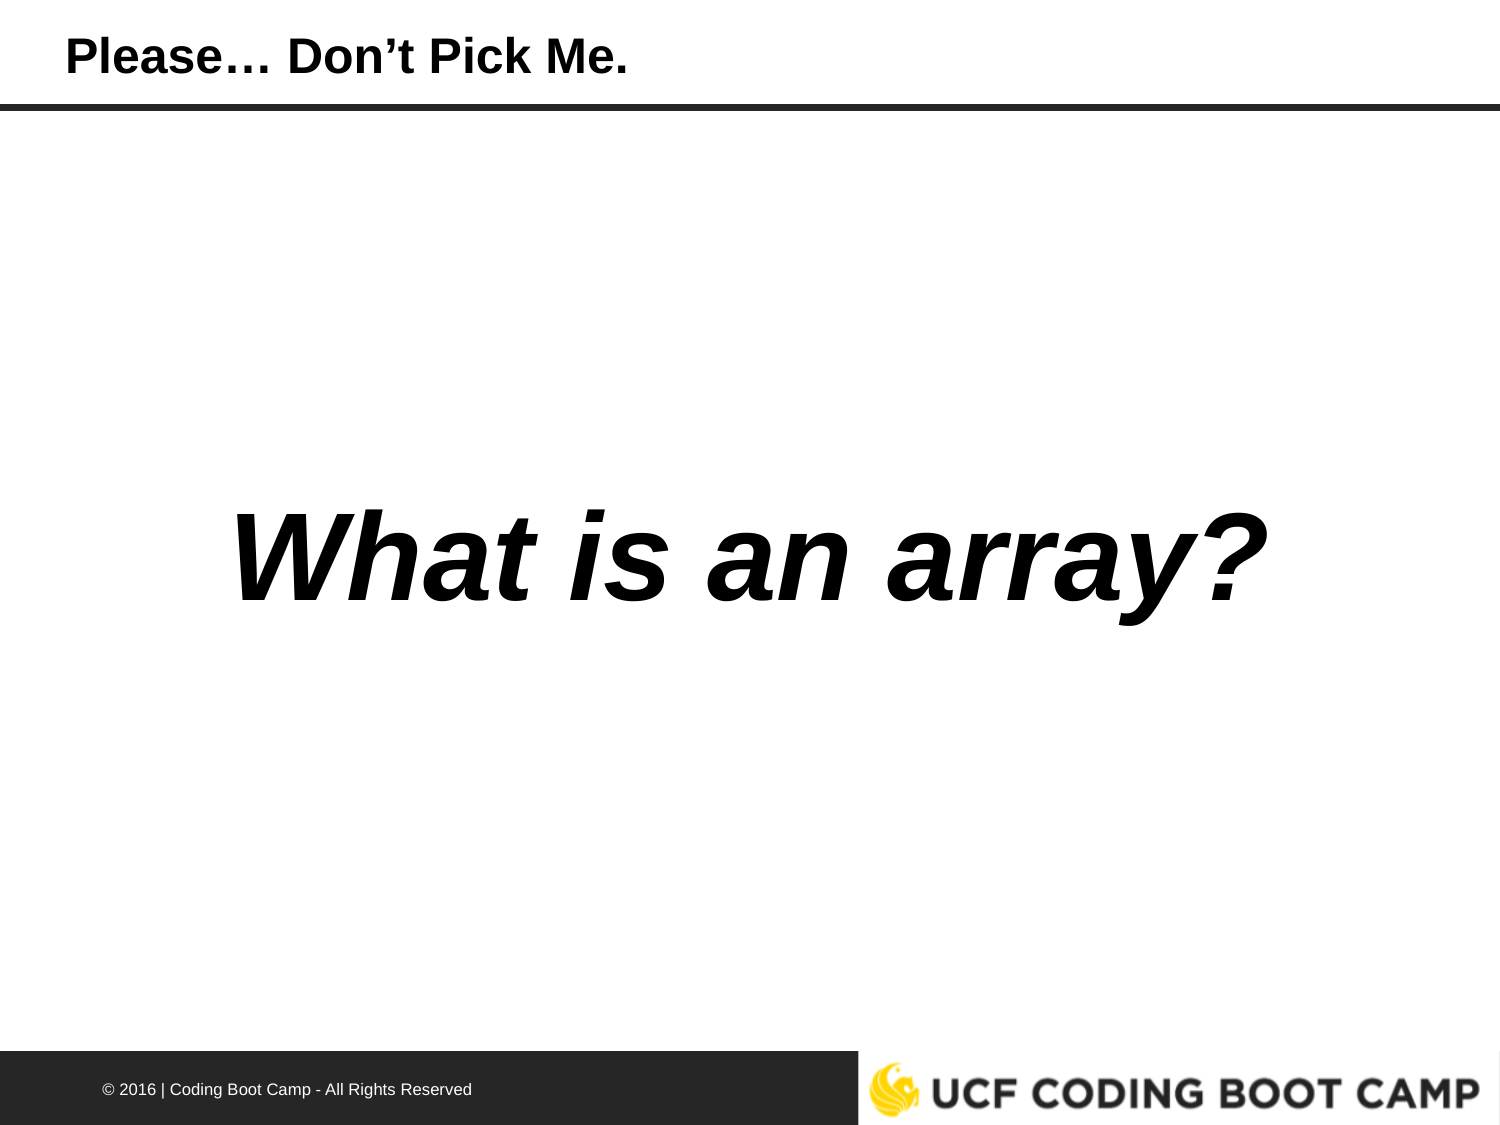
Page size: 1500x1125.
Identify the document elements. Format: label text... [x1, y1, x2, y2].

title Please… Don’t Pick Me. [50, 0, 948, 108]
picture [858, 1051, 1500, 1125]
text_box What is an array? [50, 425, 1450, 675]
